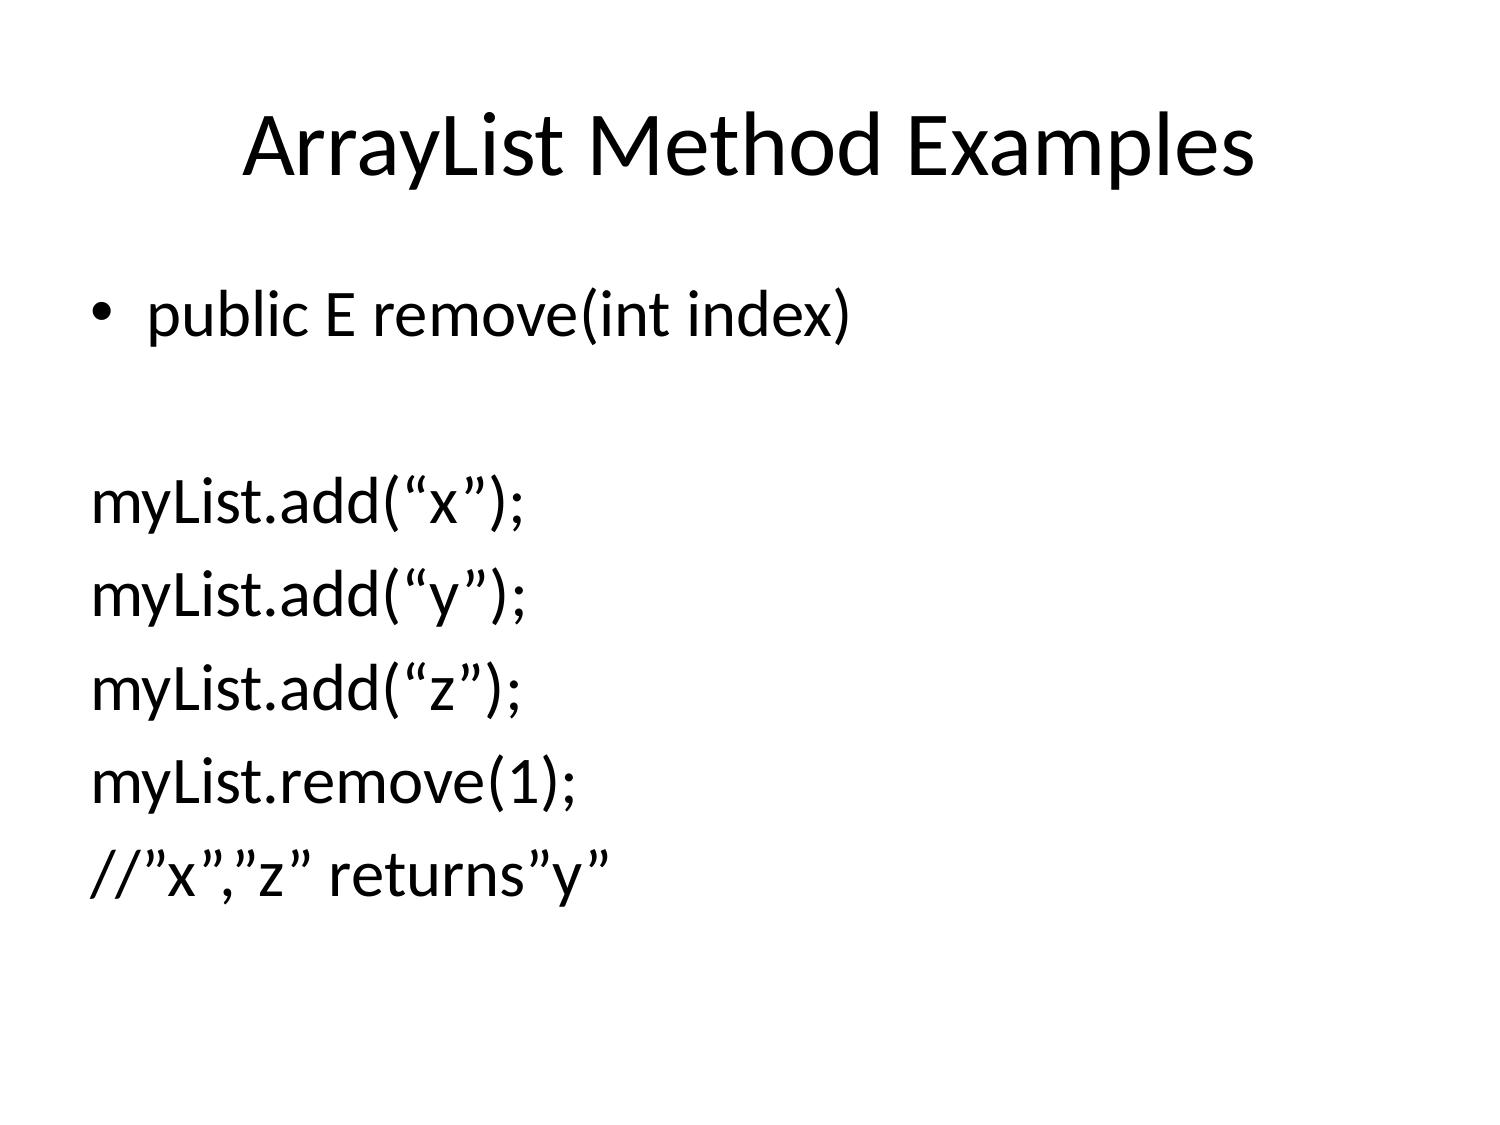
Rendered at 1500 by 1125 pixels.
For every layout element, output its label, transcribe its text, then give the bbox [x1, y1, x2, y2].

list public E remove(int index) myList.add(“x”); myList.add(“y”); myList.add(“z”); myList.remove(1); //”x”,”z” returns”y” [75, 262, 1425, 1005]
title ArrayList Method Examples [75, 45, 1425, 233]
